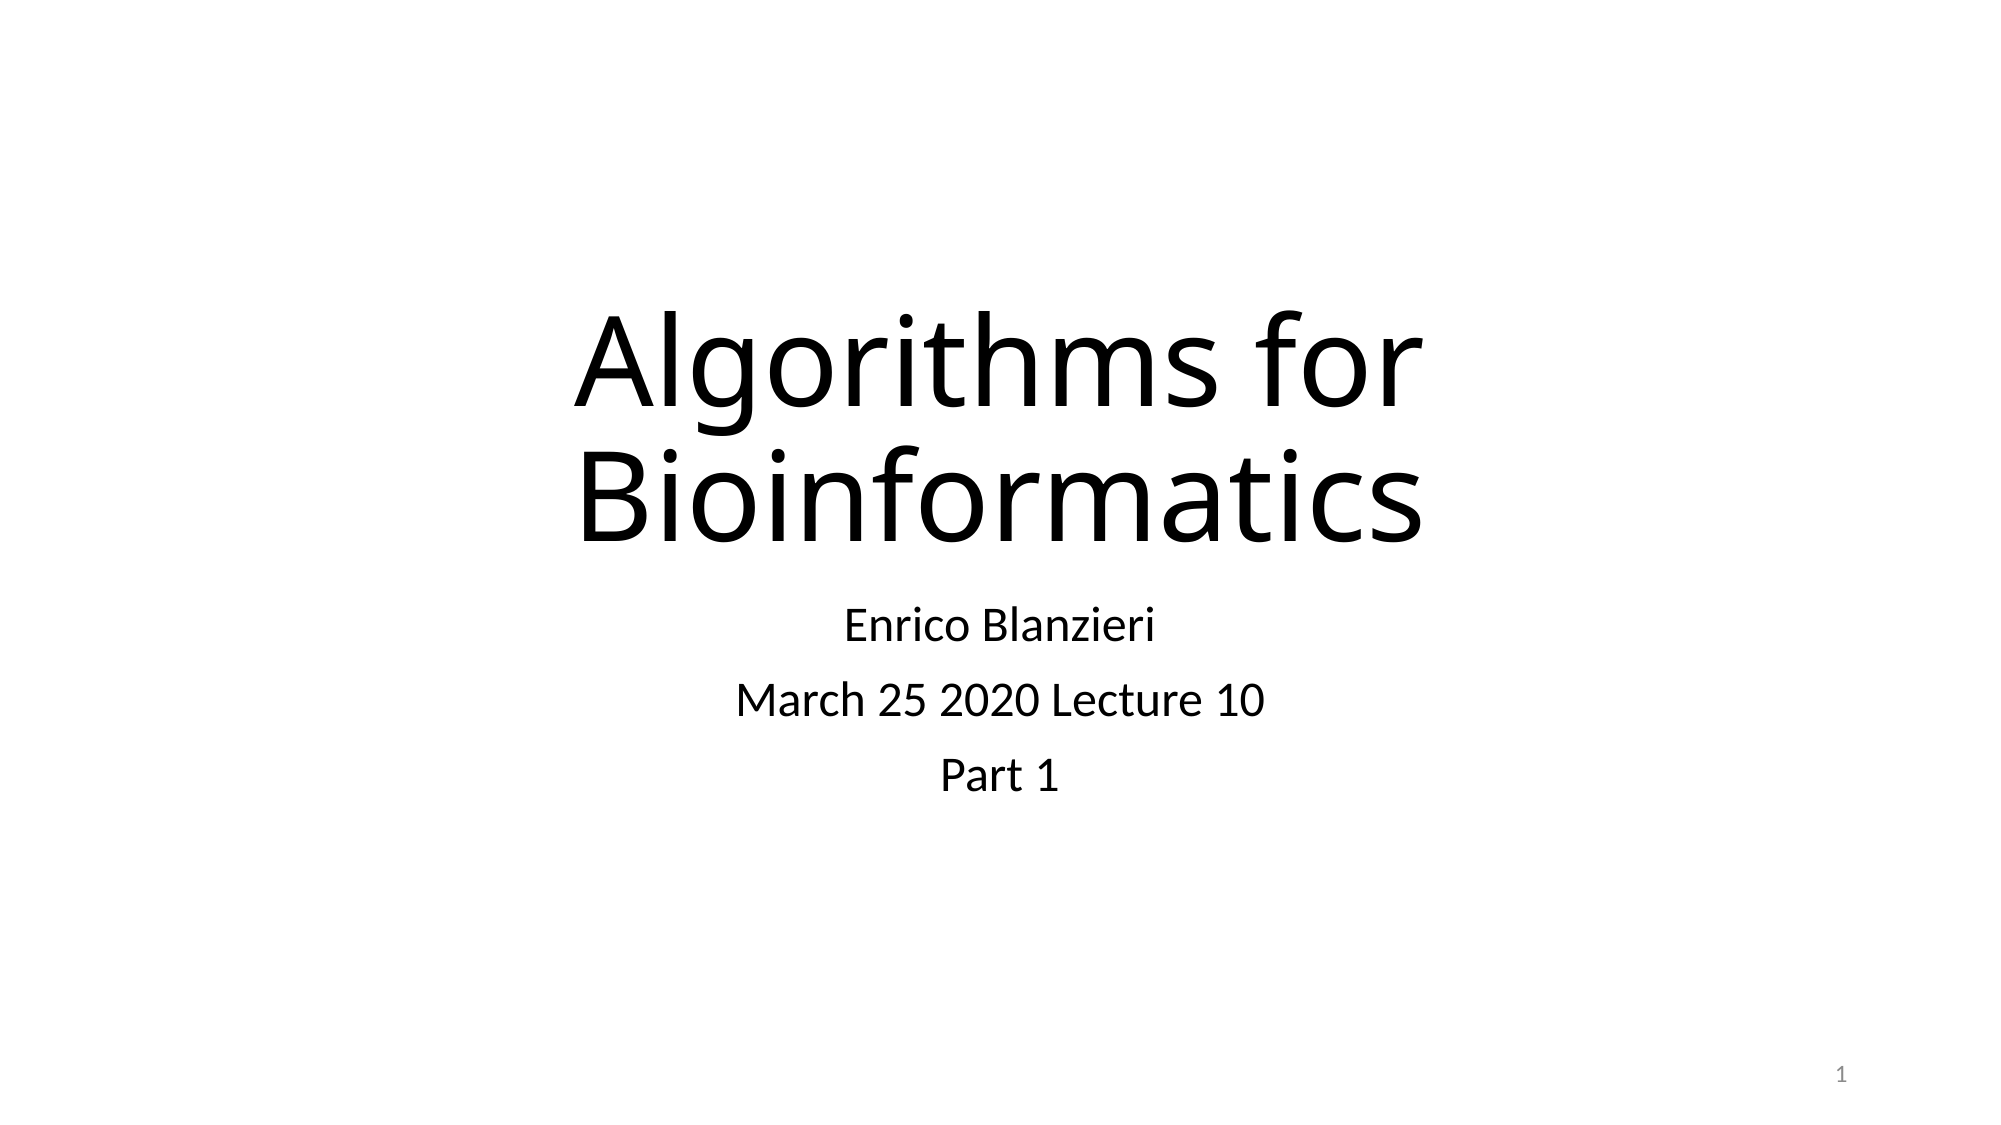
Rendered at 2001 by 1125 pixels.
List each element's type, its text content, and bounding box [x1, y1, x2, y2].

slide_number 1 [1412, 1042, 1863, 1103]
subtitle Enrico Blanzieri March 25 2020 Lecture 10 Part 1 [249, 590, 1750, 863]
title Algorithms for Bioinformatics [249, 184, 1750, 576]
